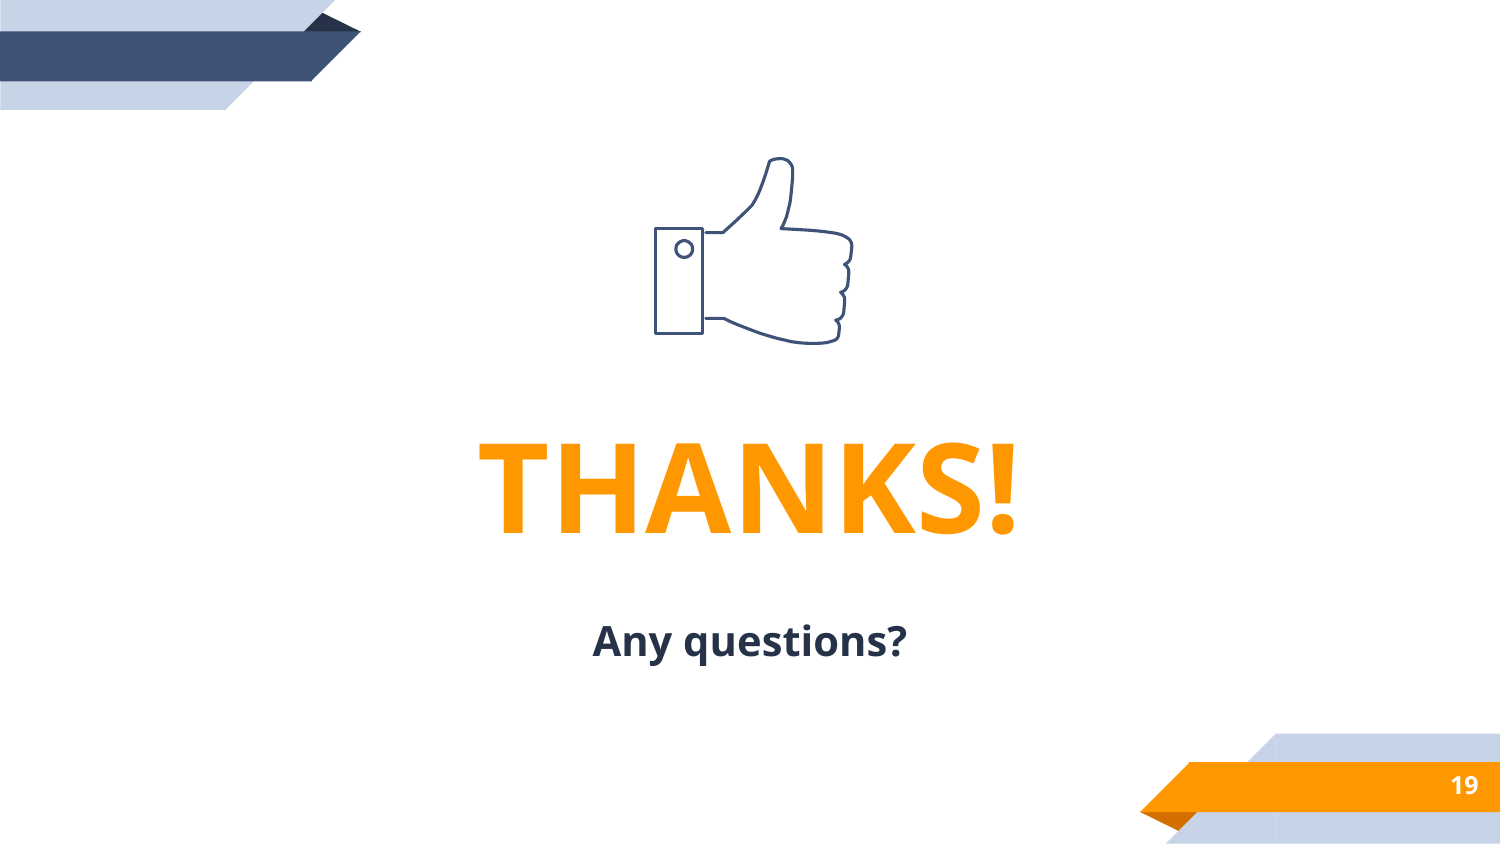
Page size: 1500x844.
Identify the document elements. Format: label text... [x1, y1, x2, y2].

title THANKS! [209, 387, 1291, 529]
slide_number 19 [1249, 760, 1494, 813]
subtitle Any questions? [209, 529, 1291, 750]
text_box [655, 158, 853, 344]
